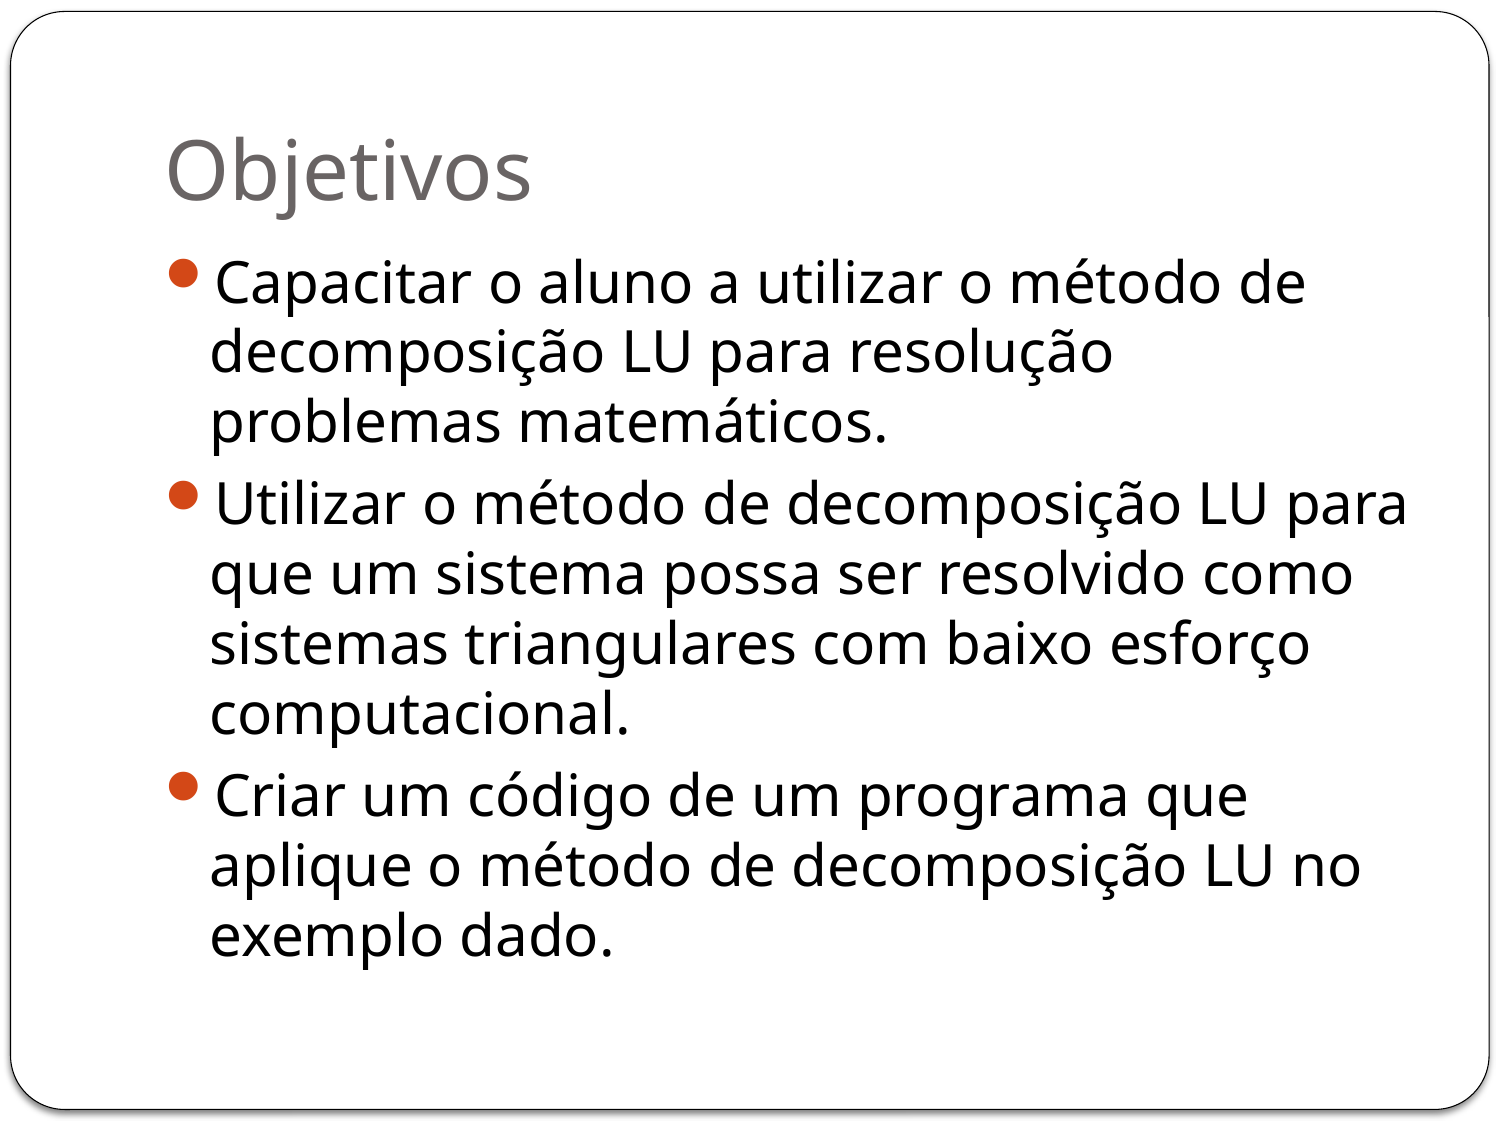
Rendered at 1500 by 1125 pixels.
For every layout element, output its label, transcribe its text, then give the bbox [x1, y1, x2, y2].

title Objetivos [150, 45, 1425, 233]
list Capacitar o aluno a utilizar o método de decomposição LU para resolução problemas matemáticos. Utilizar o método de decomposição LU para que um sistema possa ser resolvido como sistemas triangulares com baixo esforço computacional. Criar um código de um programa que aplique o método de decomposição LU no exemplo dado. [150, 237, 1425, 988]
